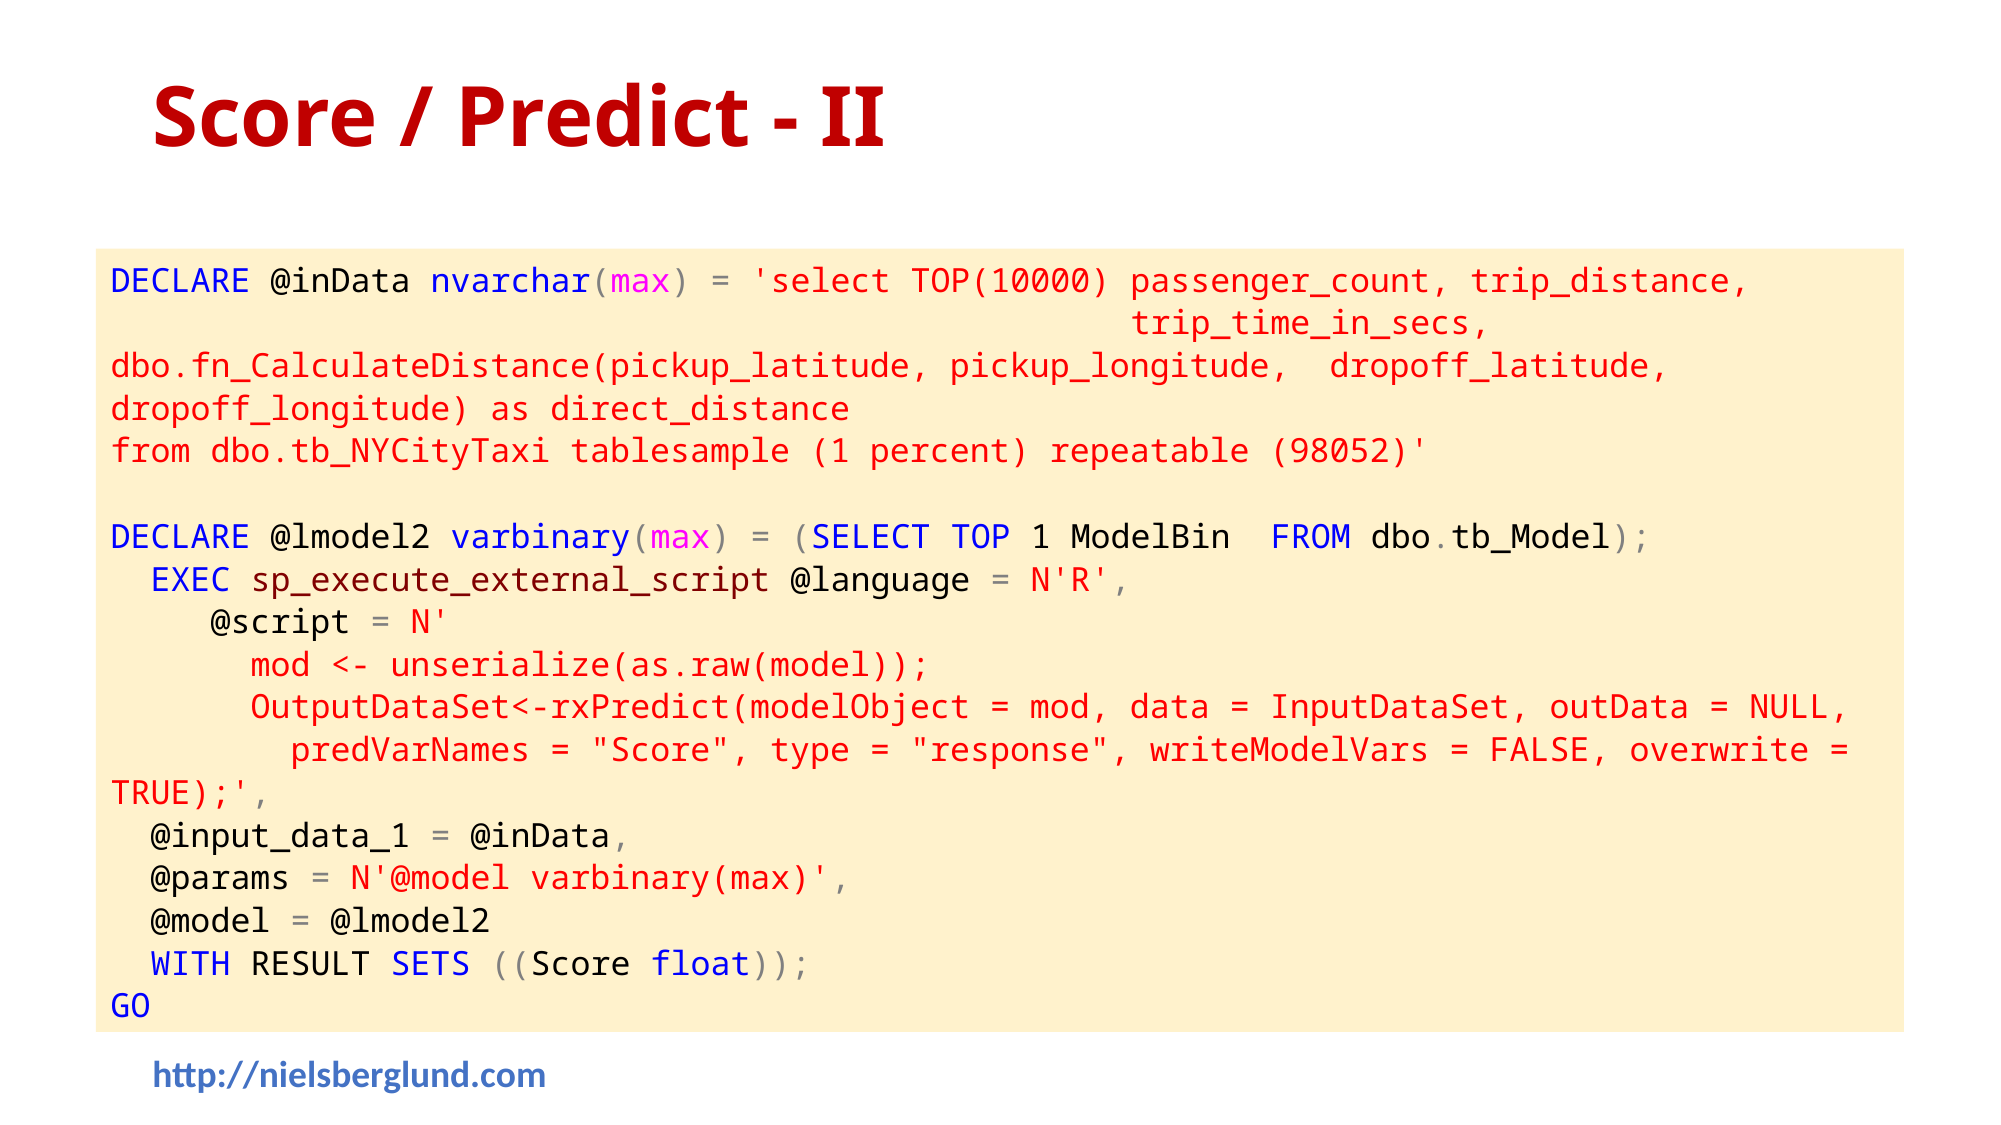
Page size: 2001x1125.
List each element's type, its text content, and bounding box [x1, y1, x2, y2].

title Score / Predict - II [137, 59, 1863, 180]
footer http://nielsberglund.com [137, 1042, 563, 1103]
text_box DECLARE @inData nvarchar(max) = 'select TOP(10000) passenger_count, trip_distance, trip_time_in_secs, dbo.fn_CalculateDistance(pickup_latitude, pickup_longitude, dropoff_latitude, dropoff_longitude) as direct_distance from dbo.tb_NYCityTaxi tablesample (1 percent) repeatable (98052)' DECLARE @lmodel2 varbinary(max) = (SELECT TOP 1 ModelBin FROM dbo.tb_Model); EXEC sp_execute_external_script @language = N'R', @script = N' mod <- unserialize(as.raw(model)); OutputDataSet<-rxPredict(modelObject = mod, data = InputDataSet, outData = NULL, predVarNames = "Score", type = "response", writeModelVars = FALSE, overwrite = TRUE);', @input_data_1 = @inData, @params = N'@model varbinary(max)', @model = @lmodel2 WITH RESULT SETS ((Score float)); GO [95, 248, 1904, 1032]
